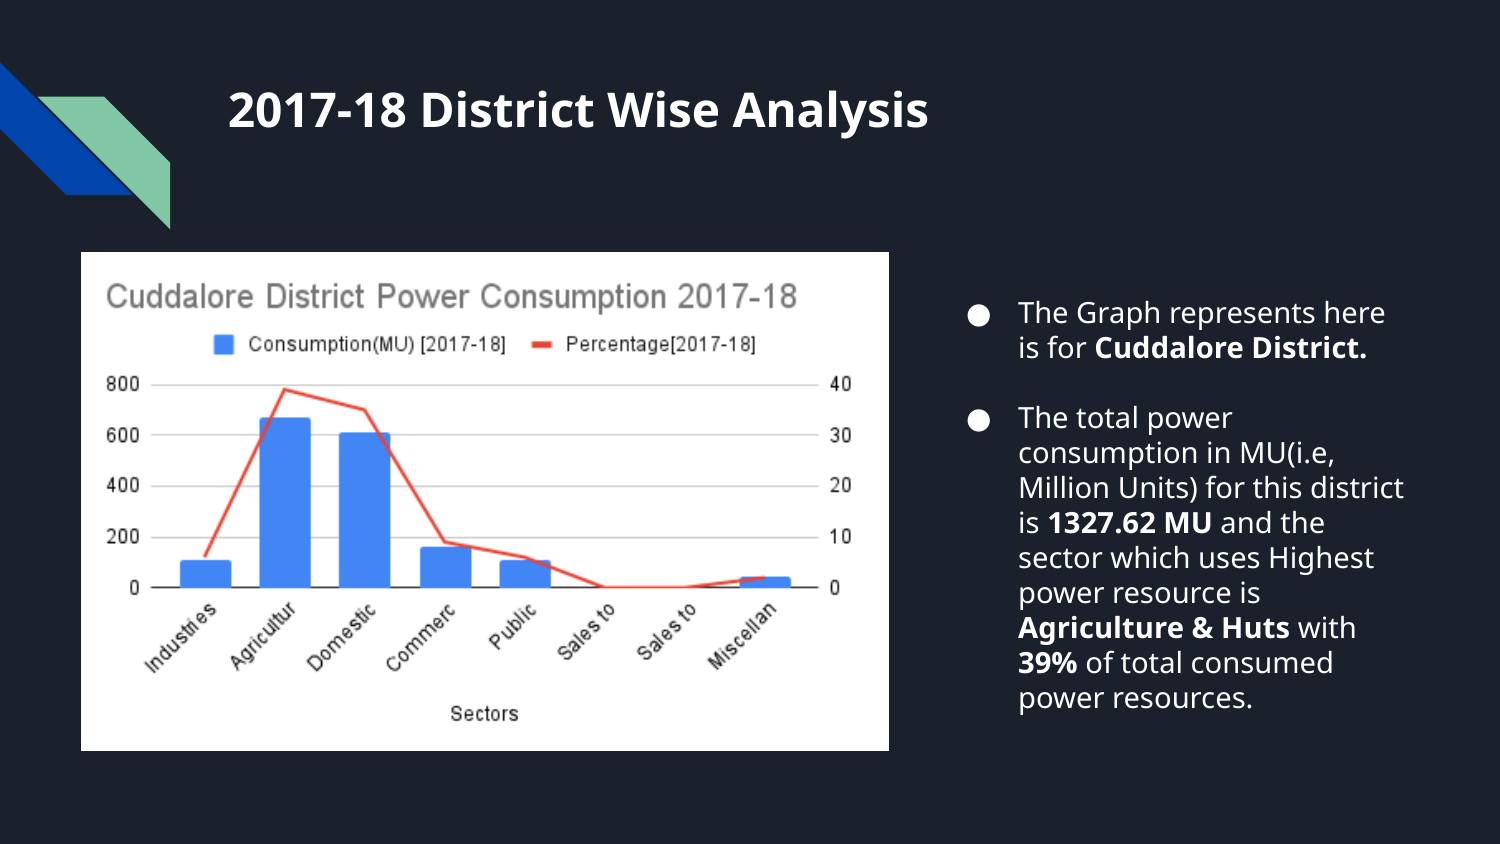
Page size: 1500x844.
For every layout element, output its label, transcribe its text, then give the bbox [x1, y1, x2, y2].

text_box The Graph represents here is for Cuddalore District. The total power consumption in MU(i.e, Million Units) for this district is 1327.62 MU and the sector which uses Highest power resource is Agriculture & Huts with 39% of total consumed power resources. [928, 279, 1421, 730]
title 2017-18 District Wise Analysis [212, 64, 1368, 153]
picture [81, 252, 889, 751]
